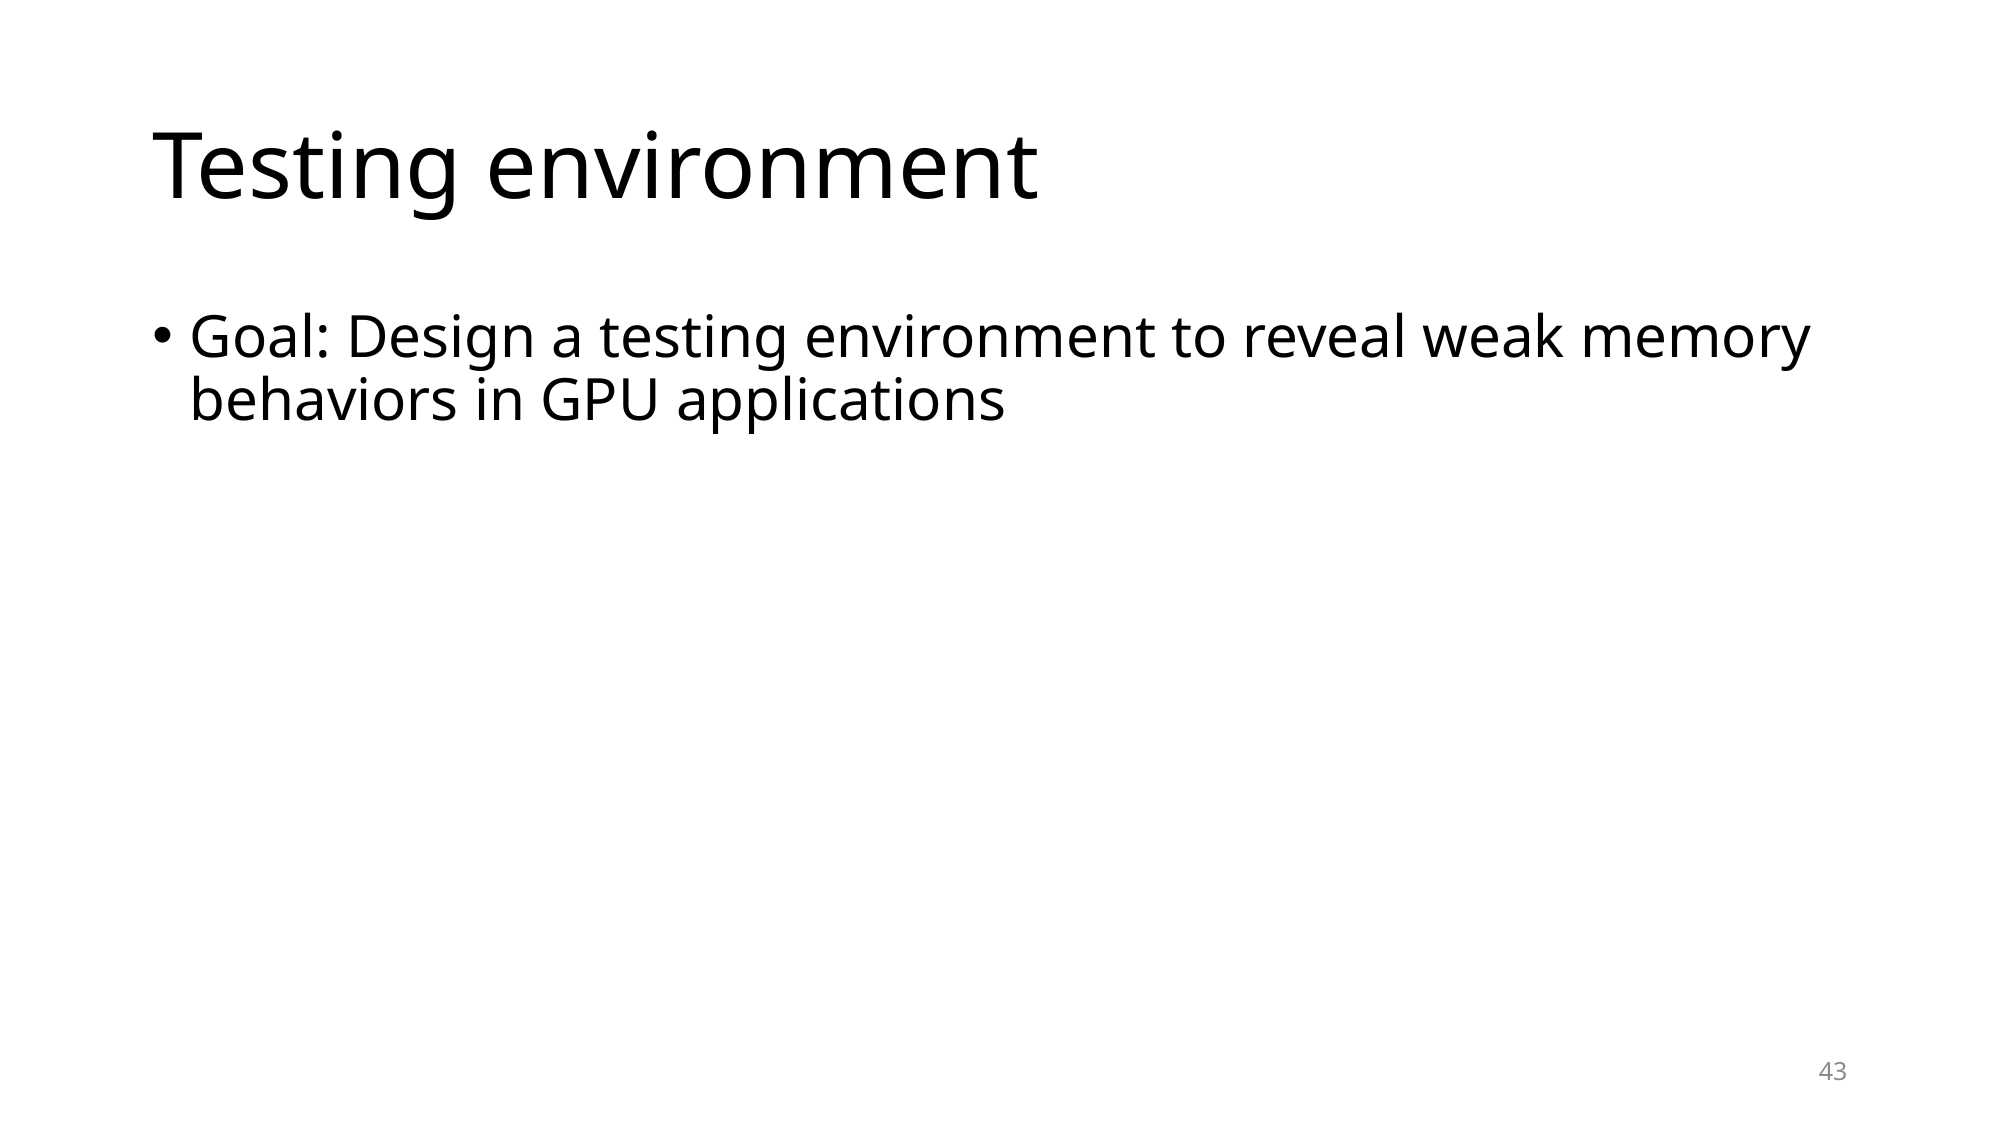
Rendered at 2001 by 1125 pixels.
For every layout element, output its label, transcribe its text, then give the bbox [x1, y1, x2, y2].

title Testing environment [137, 59, 1863, 278]
list Goal: Design a testing environment to reveal weak memory behaviors in GPU applications [137, 299, 1863, 1014]
slide_number 43 [1412, 1042, 1863, 1103]
